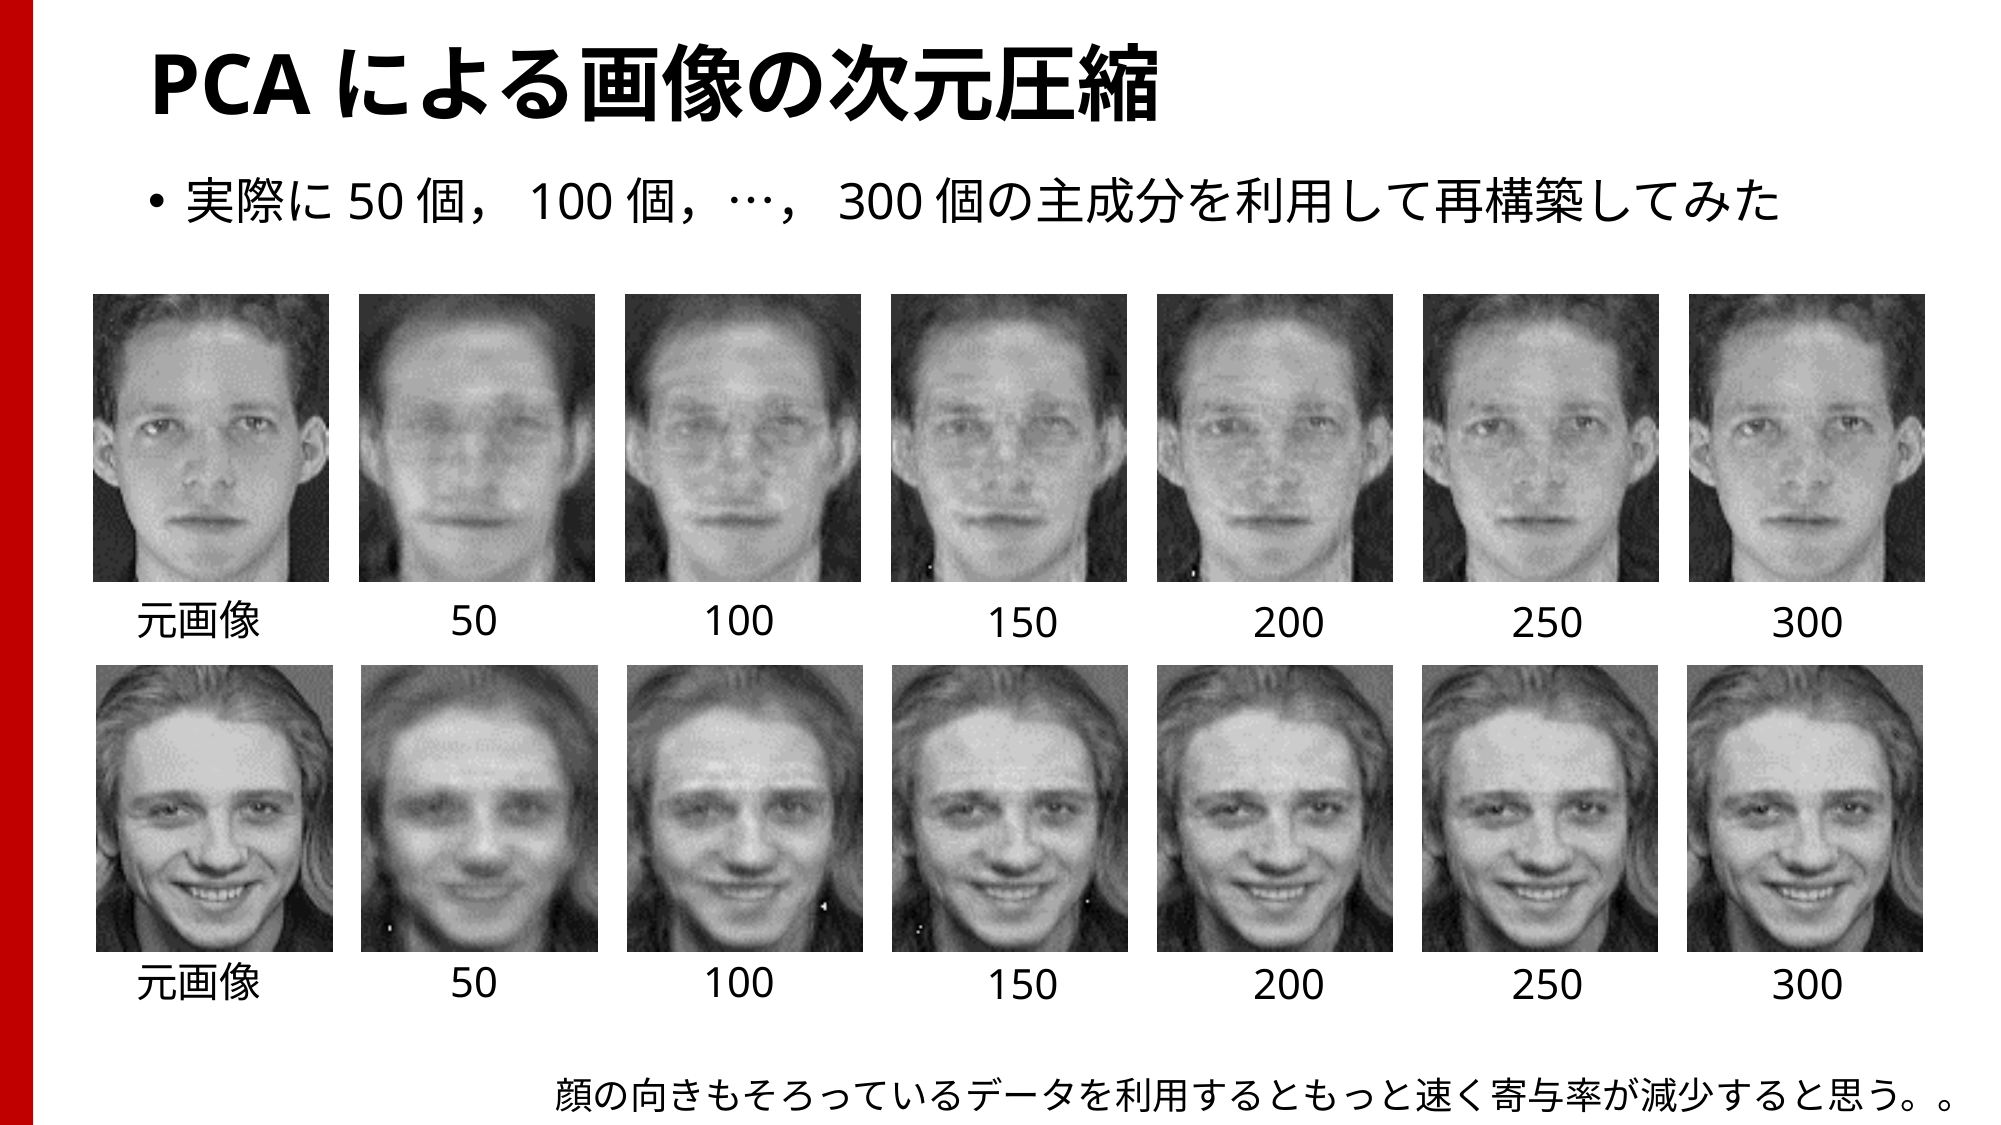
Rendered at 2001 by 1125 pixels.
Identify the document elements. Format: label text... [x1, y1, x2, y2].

picture [1157, 665, 1393, 952]
picture [627, 665, 863, 952]
picture [96, 665, 333, 952]
picture [892, 665, 1128, 952]
text_box 元画像 [121, 952, 277, 1014]
text_box 200 [1238, 588, 1341, 654]
text_box 300 [1757, 588, 1859, 654]
text_box 200 [1238, 952, 1341, 1016]
text_box 顔の向きもそろっているデータを利用するともっと速く寄与率が減少すると思う。。 [540, 1064, 1991, 1125]
text_box 250 [1496, 588, 1599, 654]
text_box 300 [1757, 952, 1859, 1016]
text_box 250 [1496, 952, 1599, 1016]
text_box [93, 294, 1925, 582]
picture [361, 665, 598, 952]
text_box 50 [435, 586, 514, 652]
text_box 元画像 [121, 586, 277, 652]
text_box 150 [971, 588, 1074, 654]
title PCAによる画像の次元圧縮 [133, 27, 1842, 148]
text_box 100 [688, 952, 791, 1014]
text_box 100 [688, 586, 791, 652]
picture [1422, 665, 1658, 952]
list 実際に50個，100個，…，300個の主成分を利用して再構築してみた [133, 162, 2000, 515]
picture [1687, 665, 1923, 952]
text_box 50 [435, 952, 514, 1014]
text_box 150 [971, 952, 1074, 1016]
